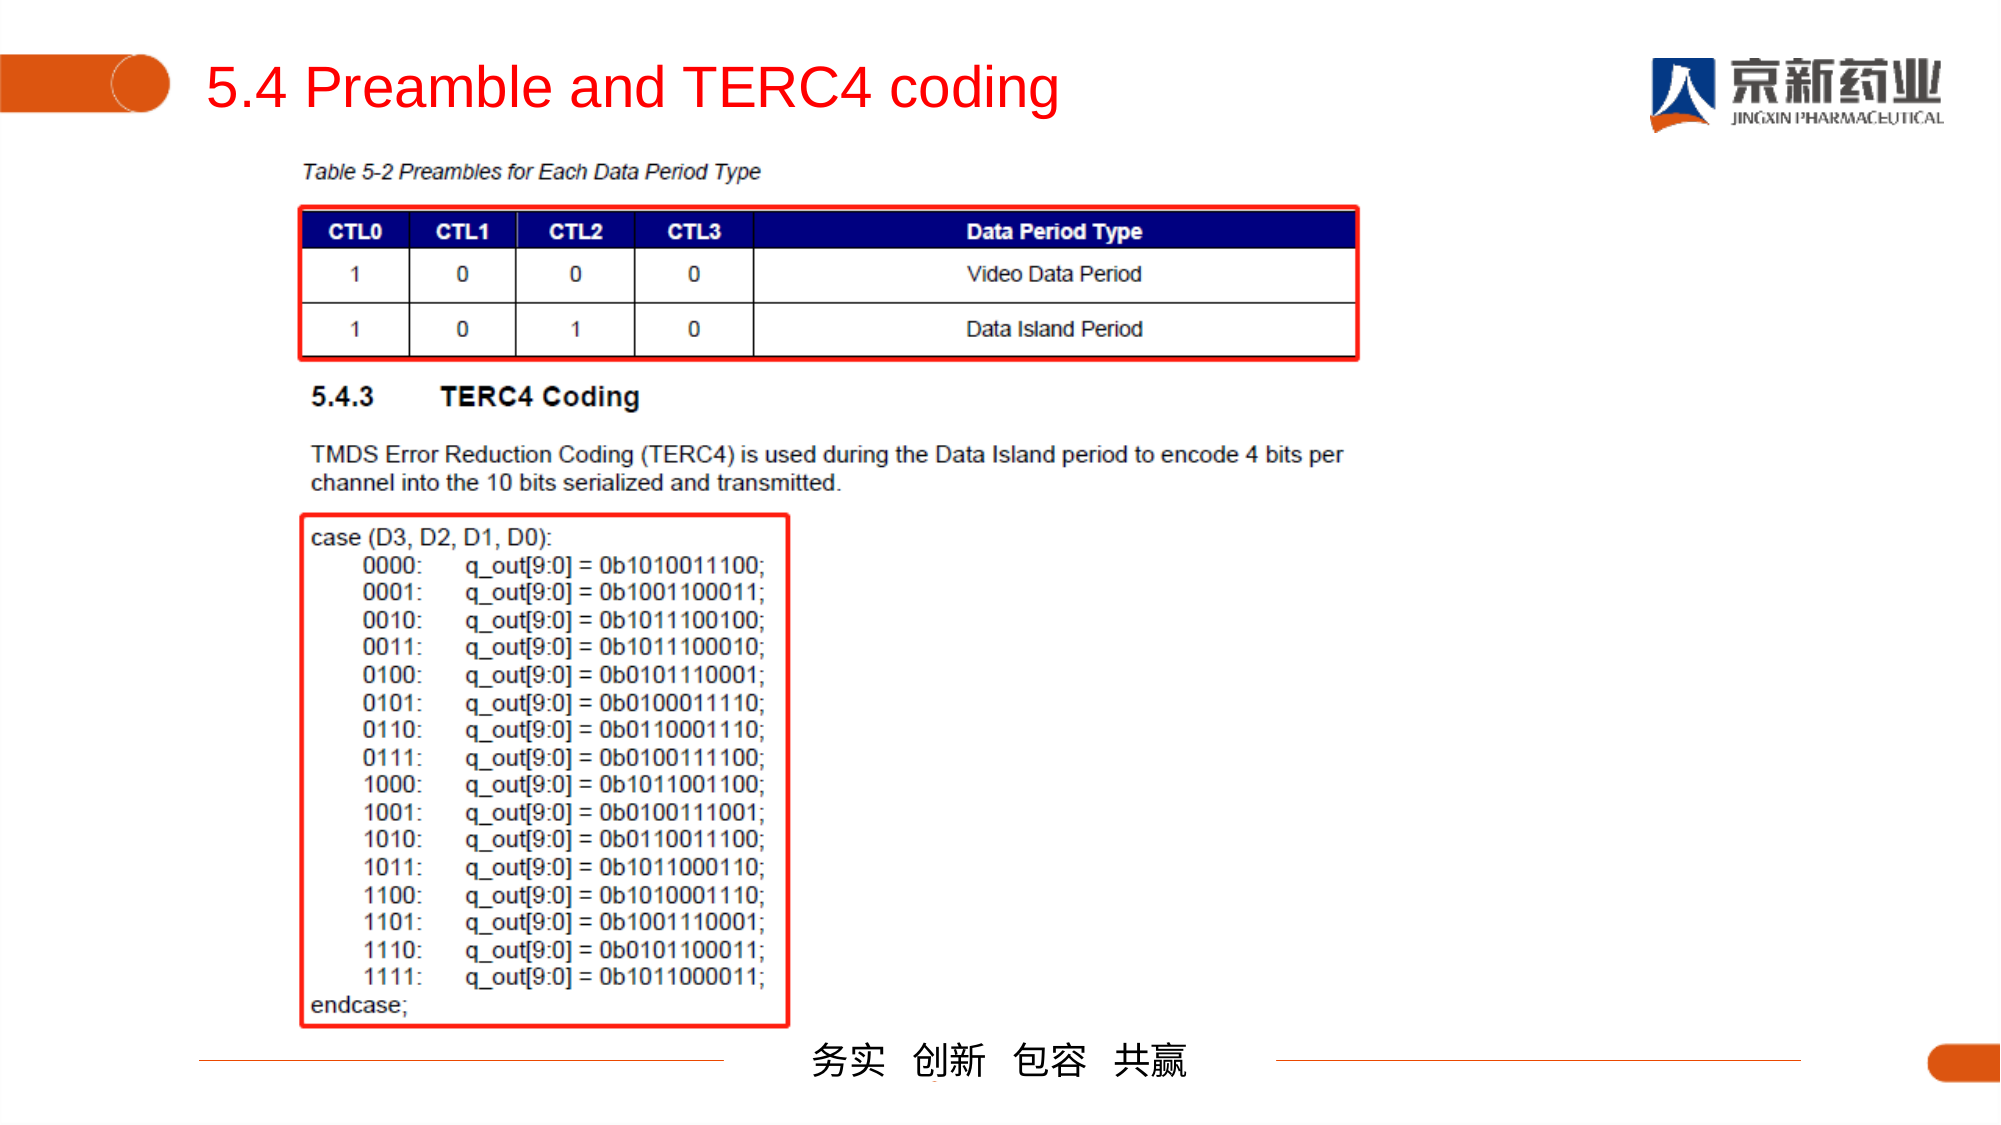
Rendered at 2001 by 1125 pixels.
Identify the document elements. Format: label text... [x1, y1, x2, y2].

text_box 5.4 Preamble and TERC4 coding [192, 42, 1639, 127]
picture [0, 0, 2000, 1125]
